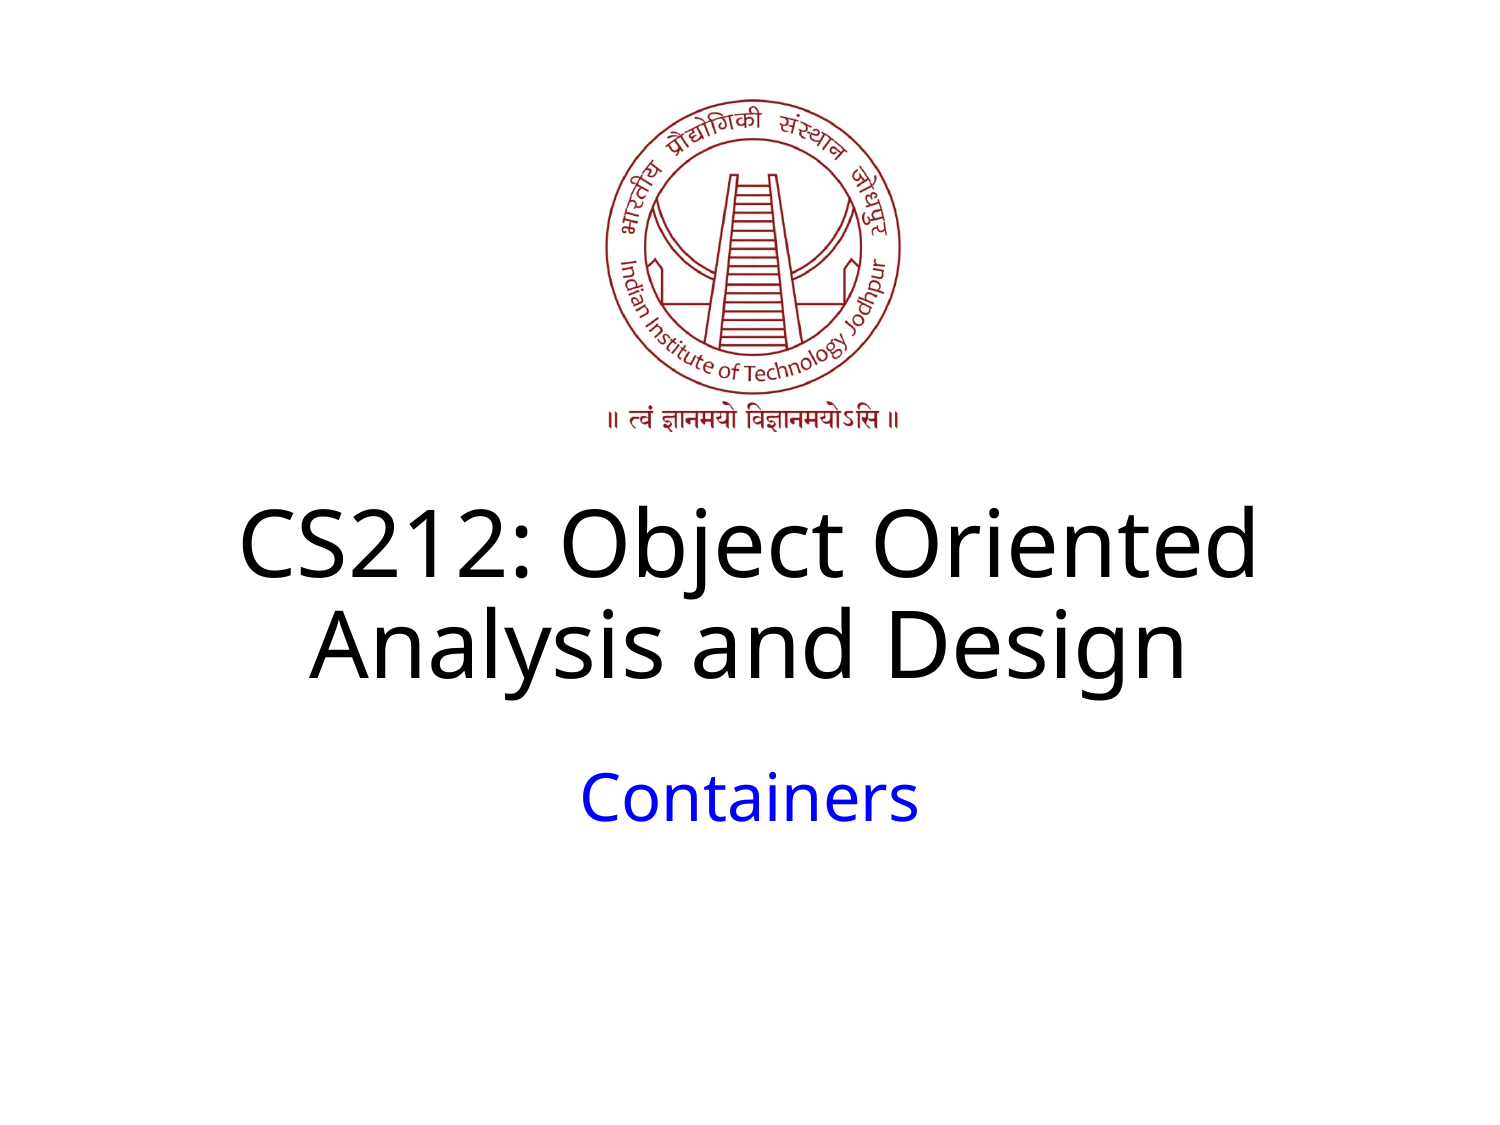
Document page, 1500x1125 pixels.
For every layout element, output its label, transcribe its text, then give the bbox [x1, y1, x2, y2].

picture [599, 99, 901, 432]
title CS212: Object Oriented Analysis and Design [76, 315, 1424, 707]
subtitle Containers [187, 756, 1313, 1028]
